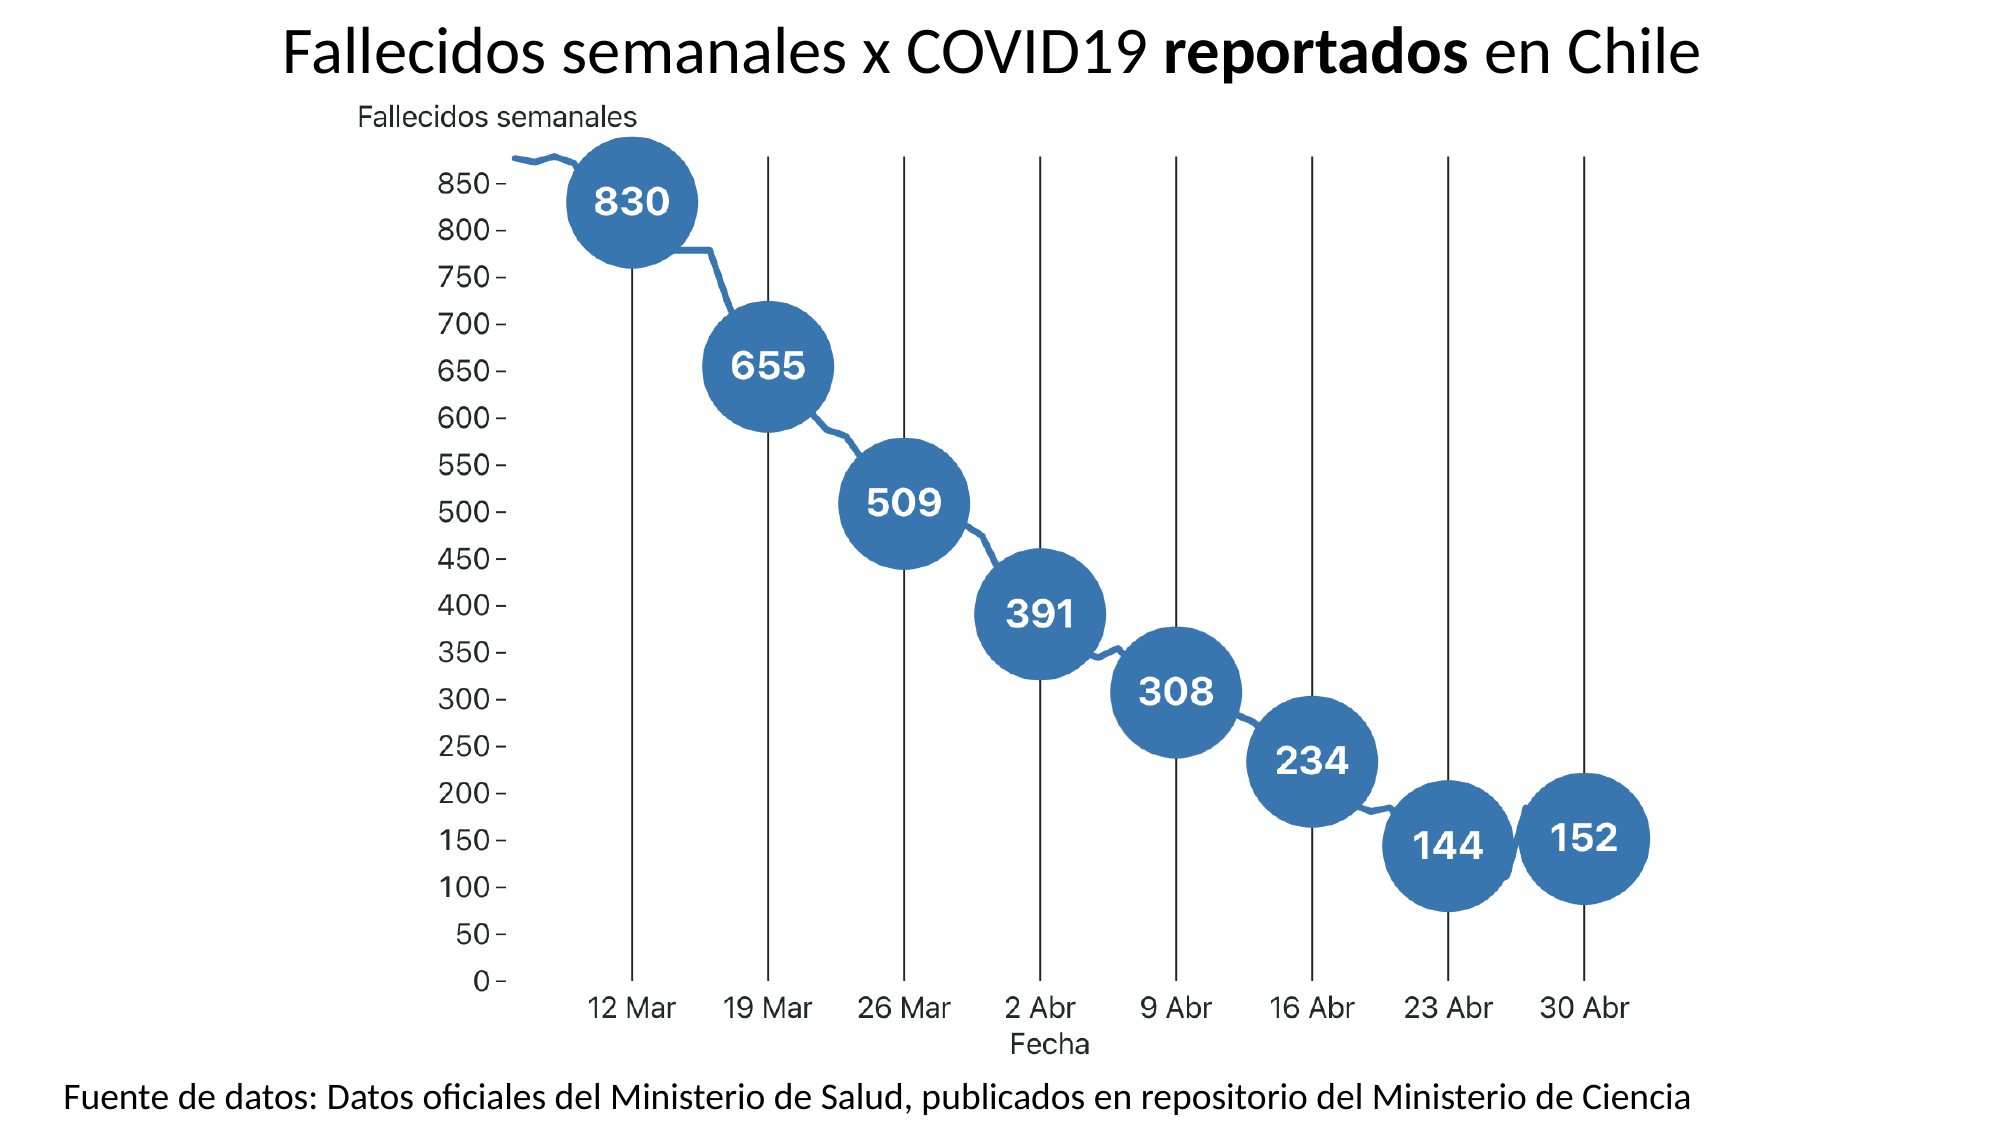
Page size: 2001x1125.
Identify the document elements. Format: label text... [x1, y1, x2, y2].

text_box Fallecidos semanales x COVID19 reportados en Chile [267, 0, 1733, 95]
picture [342, 95, 1658, 1070]
